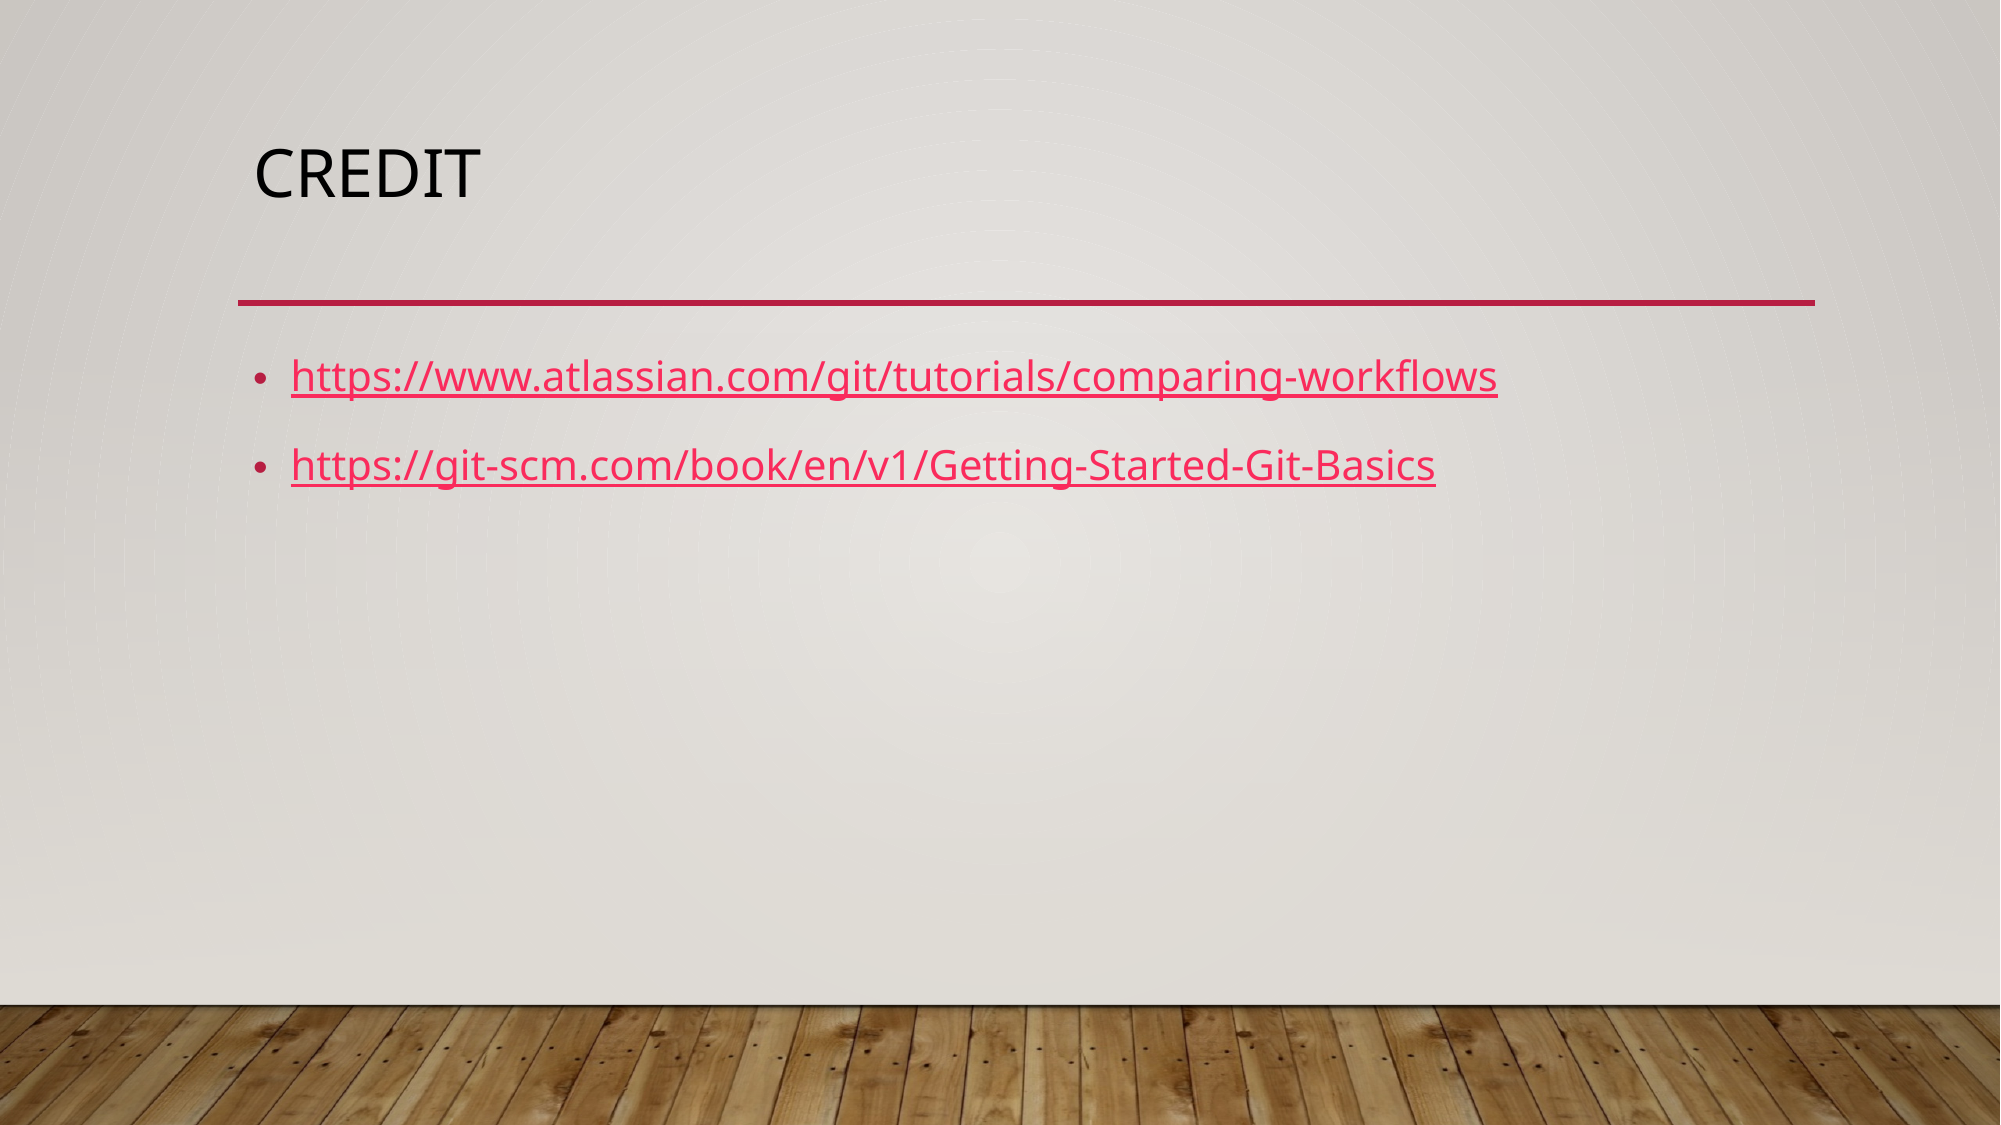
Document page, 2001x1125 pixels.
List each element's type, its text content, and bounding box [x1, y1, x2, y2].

title CREDIT [238, 131, 1814, 305]
list https://www.atlassian.com/git/tutorials/comparing-workflows https://git-scm.com/book/en/v1/Getting-Started-Git-Basics [238, 330, 1814, 897]
picture [0, 1005, 2000, 1125]
